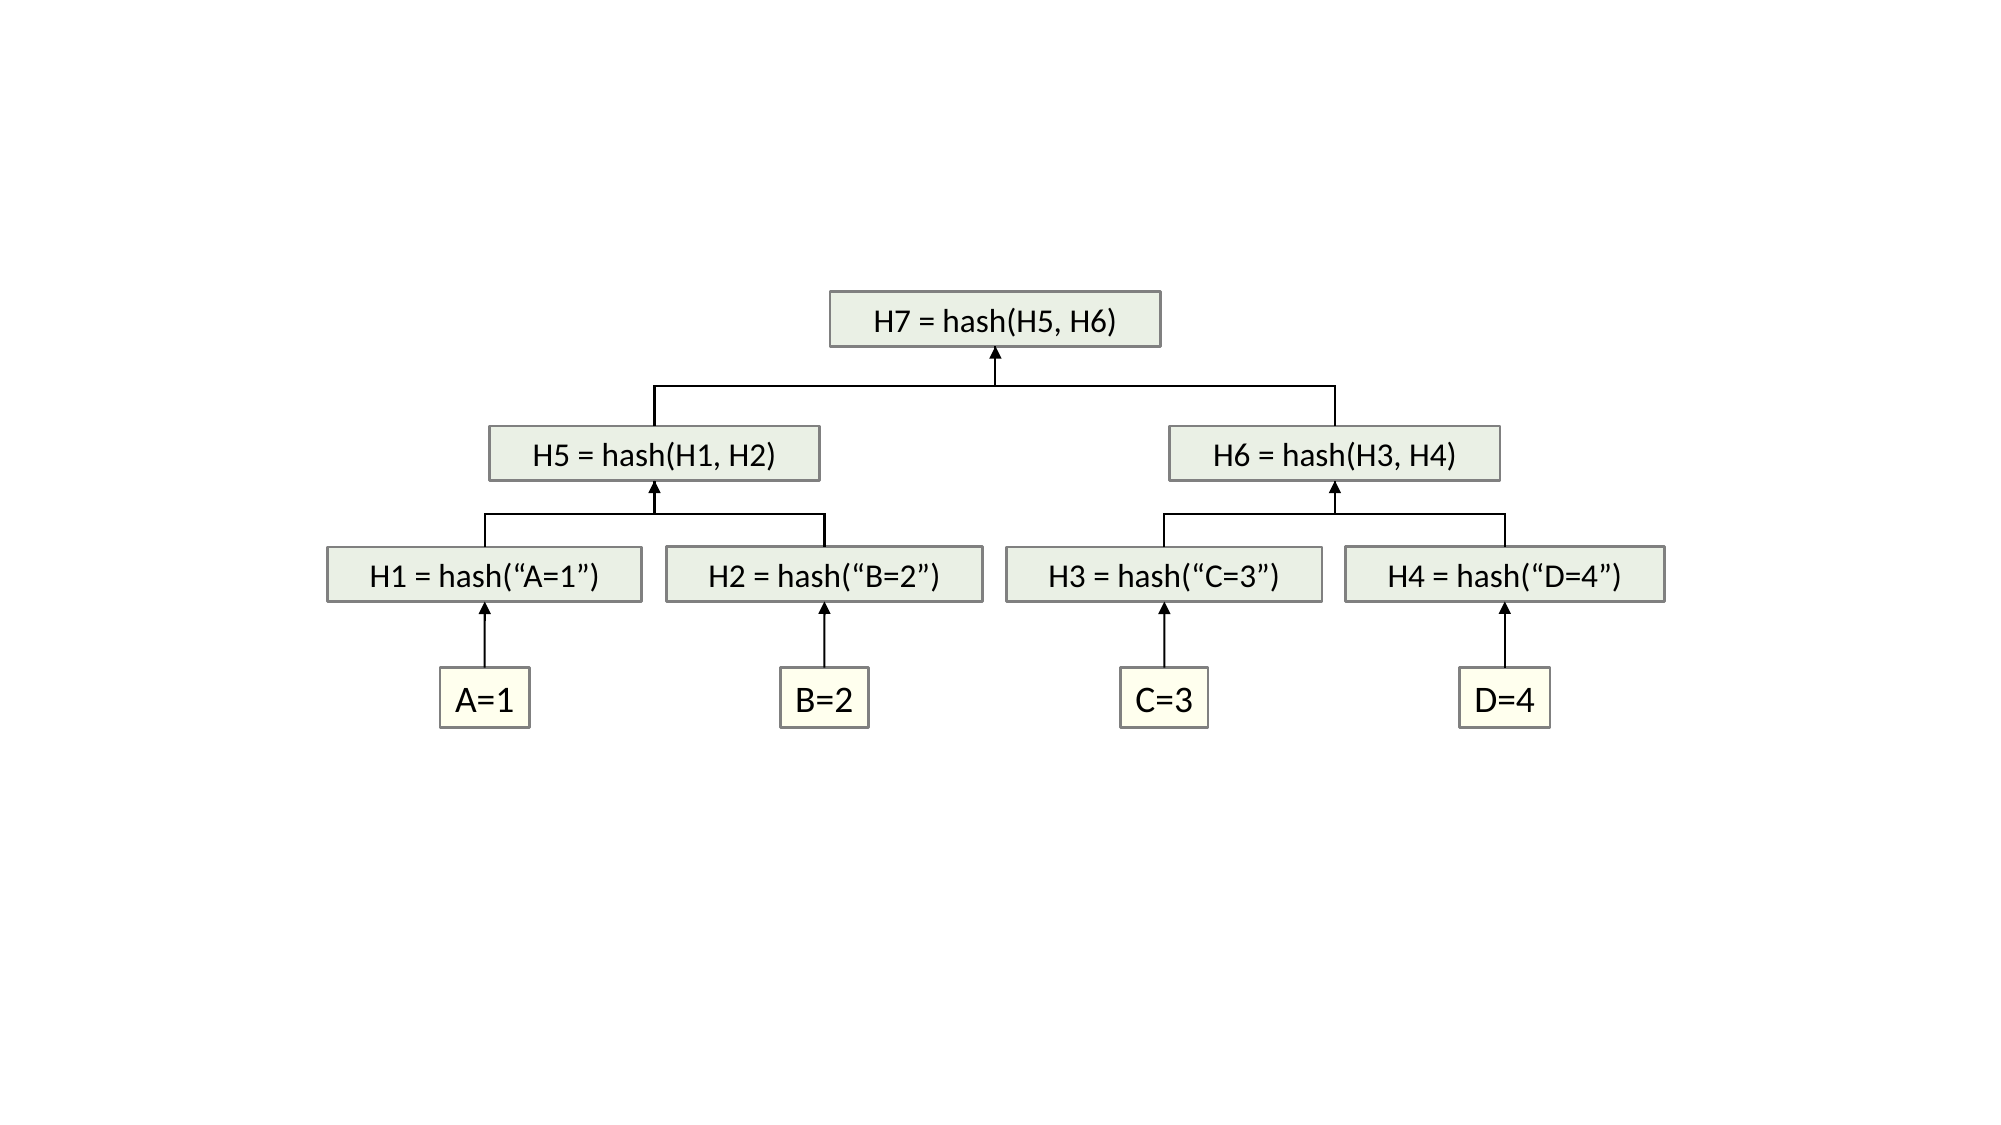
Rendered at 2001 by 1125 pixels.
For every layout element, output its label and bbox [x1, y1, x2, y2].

text_box [327, 216, 1665, 728]
